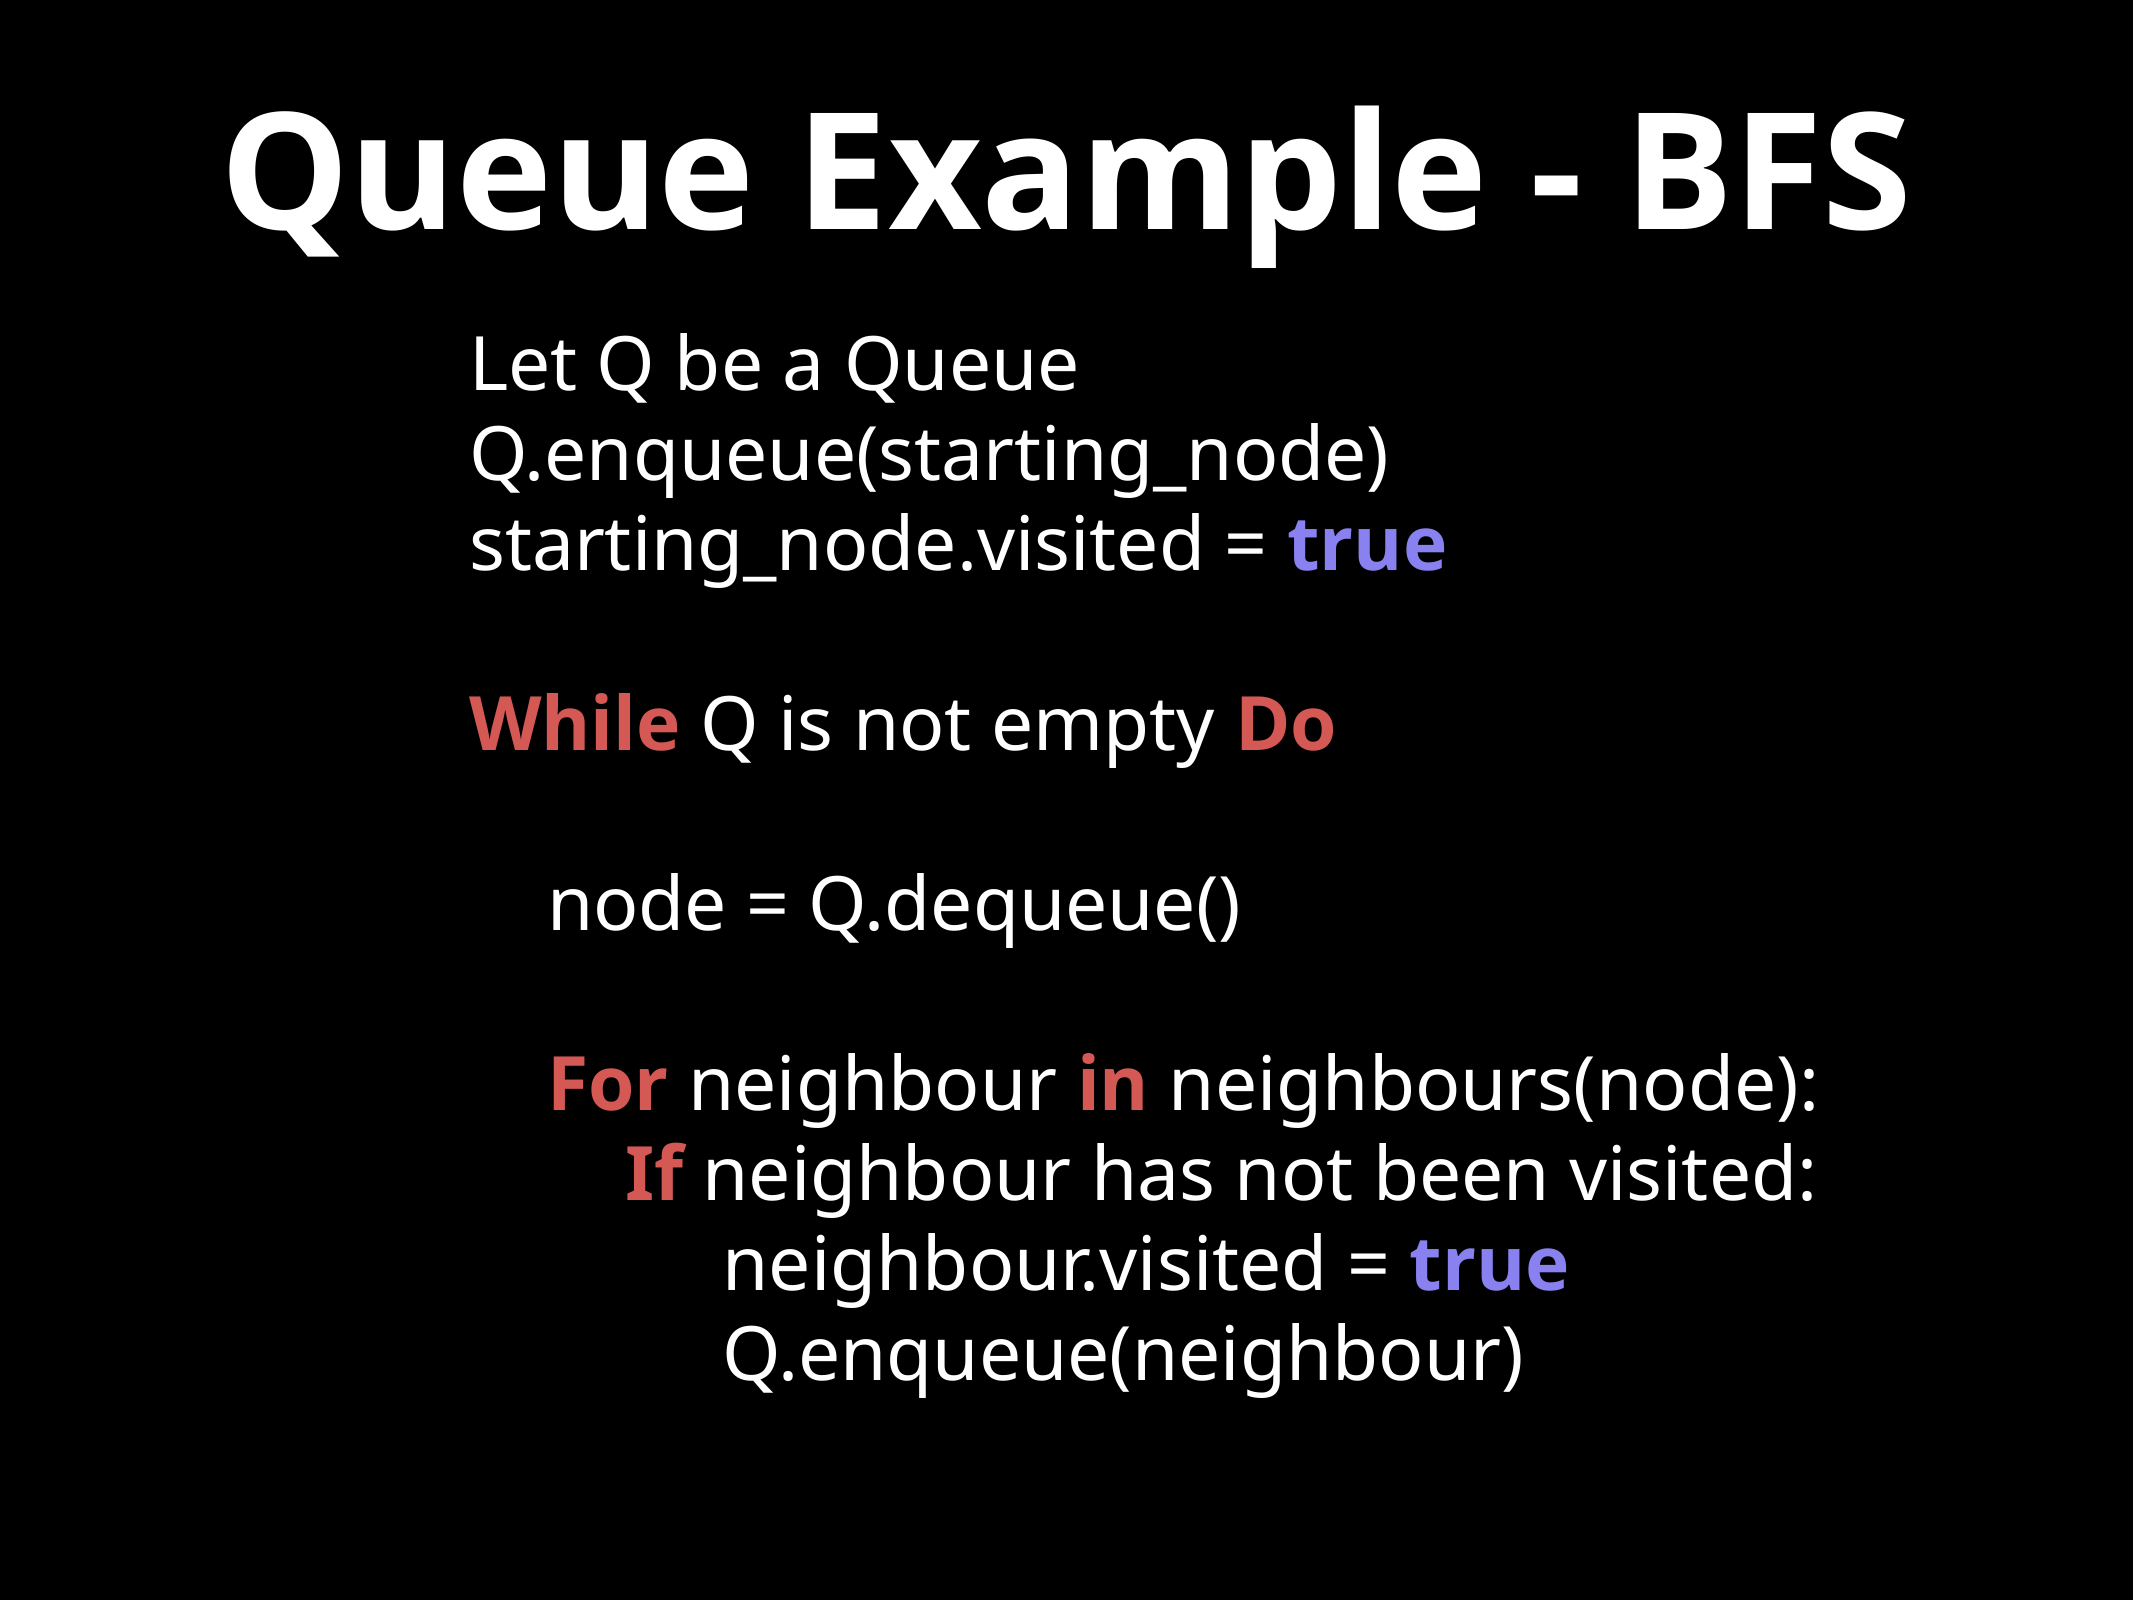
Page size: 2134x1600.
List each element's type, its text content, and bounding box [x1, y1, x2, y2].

text_box Let Q be a Queue Q.enqueue(starting_node) starting_node.visited = true While Q is not empty Do node = Q.dequeue() For neighbour in neighbours(node): If neighbour has not been visited: neighbour.visited = true Q.enqueue(neighbour) [460, 307, 1828, 1494]
title Queue Example - BFS [0, 0, 2134, 342]
